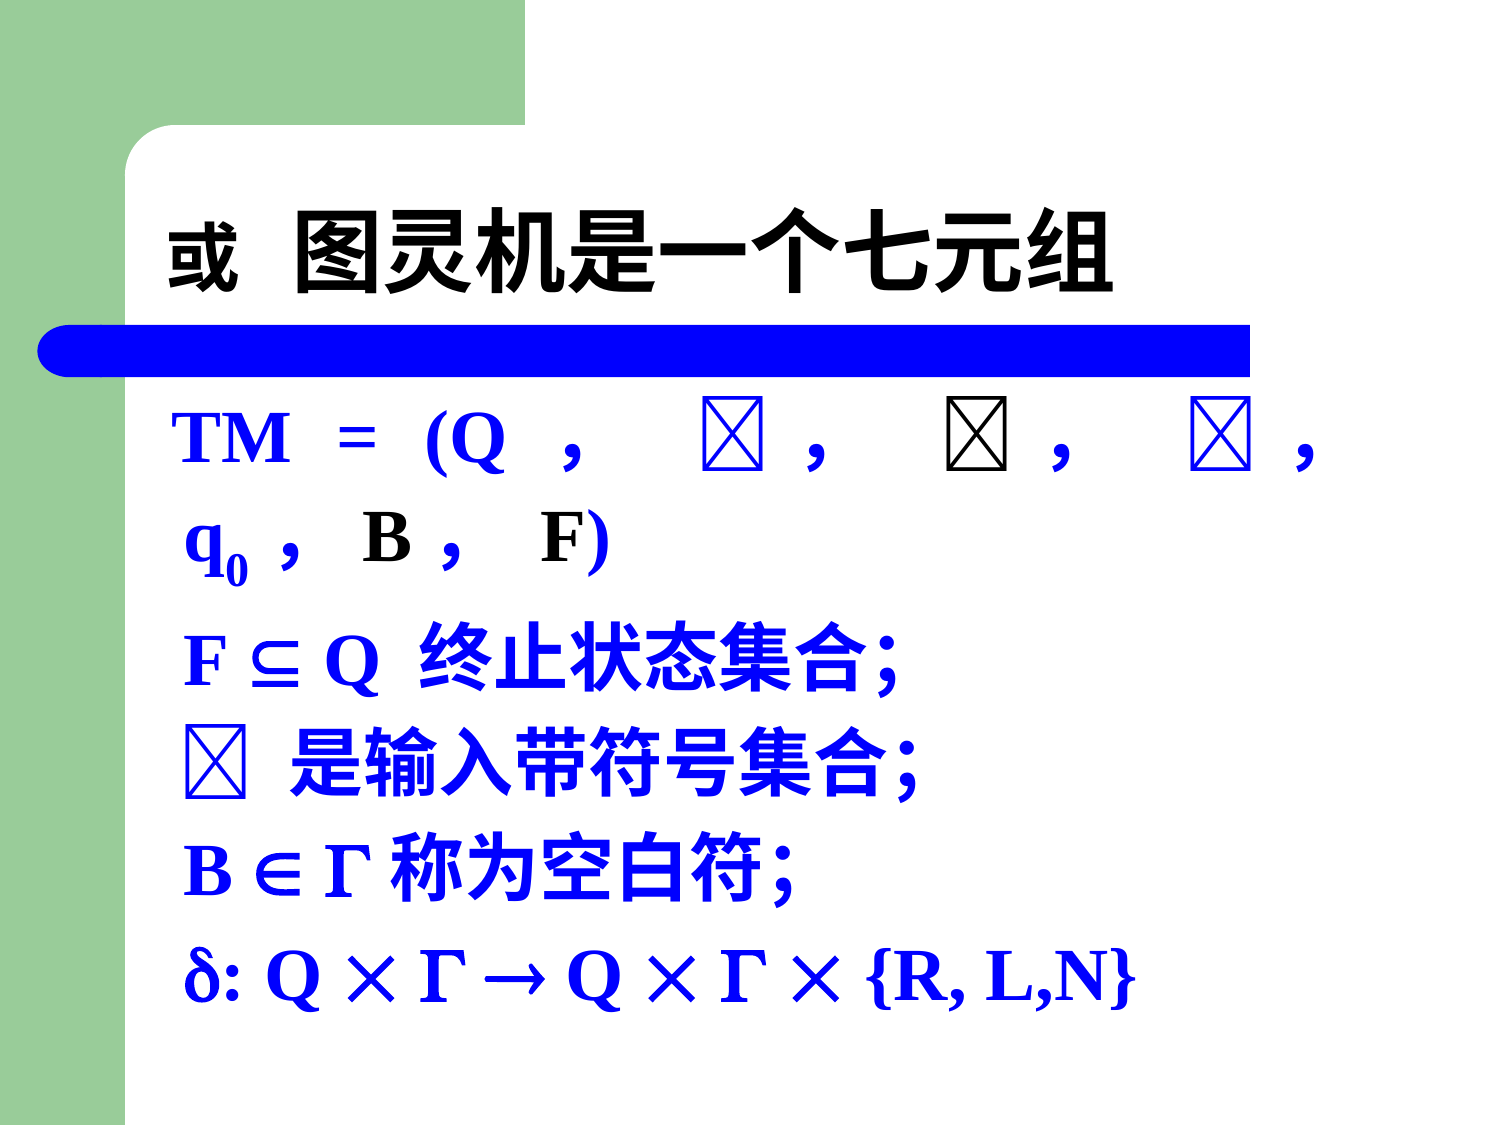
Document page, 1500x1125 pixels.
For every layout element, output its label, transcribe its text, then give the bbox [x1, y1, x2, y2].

title 或 图灵机是一个七元组 [149, 124, 1463, 313]
list TM = (Q， ， ， ， q0，B， F) F  Q 终止状态集合；  是输入带符号集合； B  称为空白符； : Q    Q    {R, L,N} [111, 379, 1375, 941]
